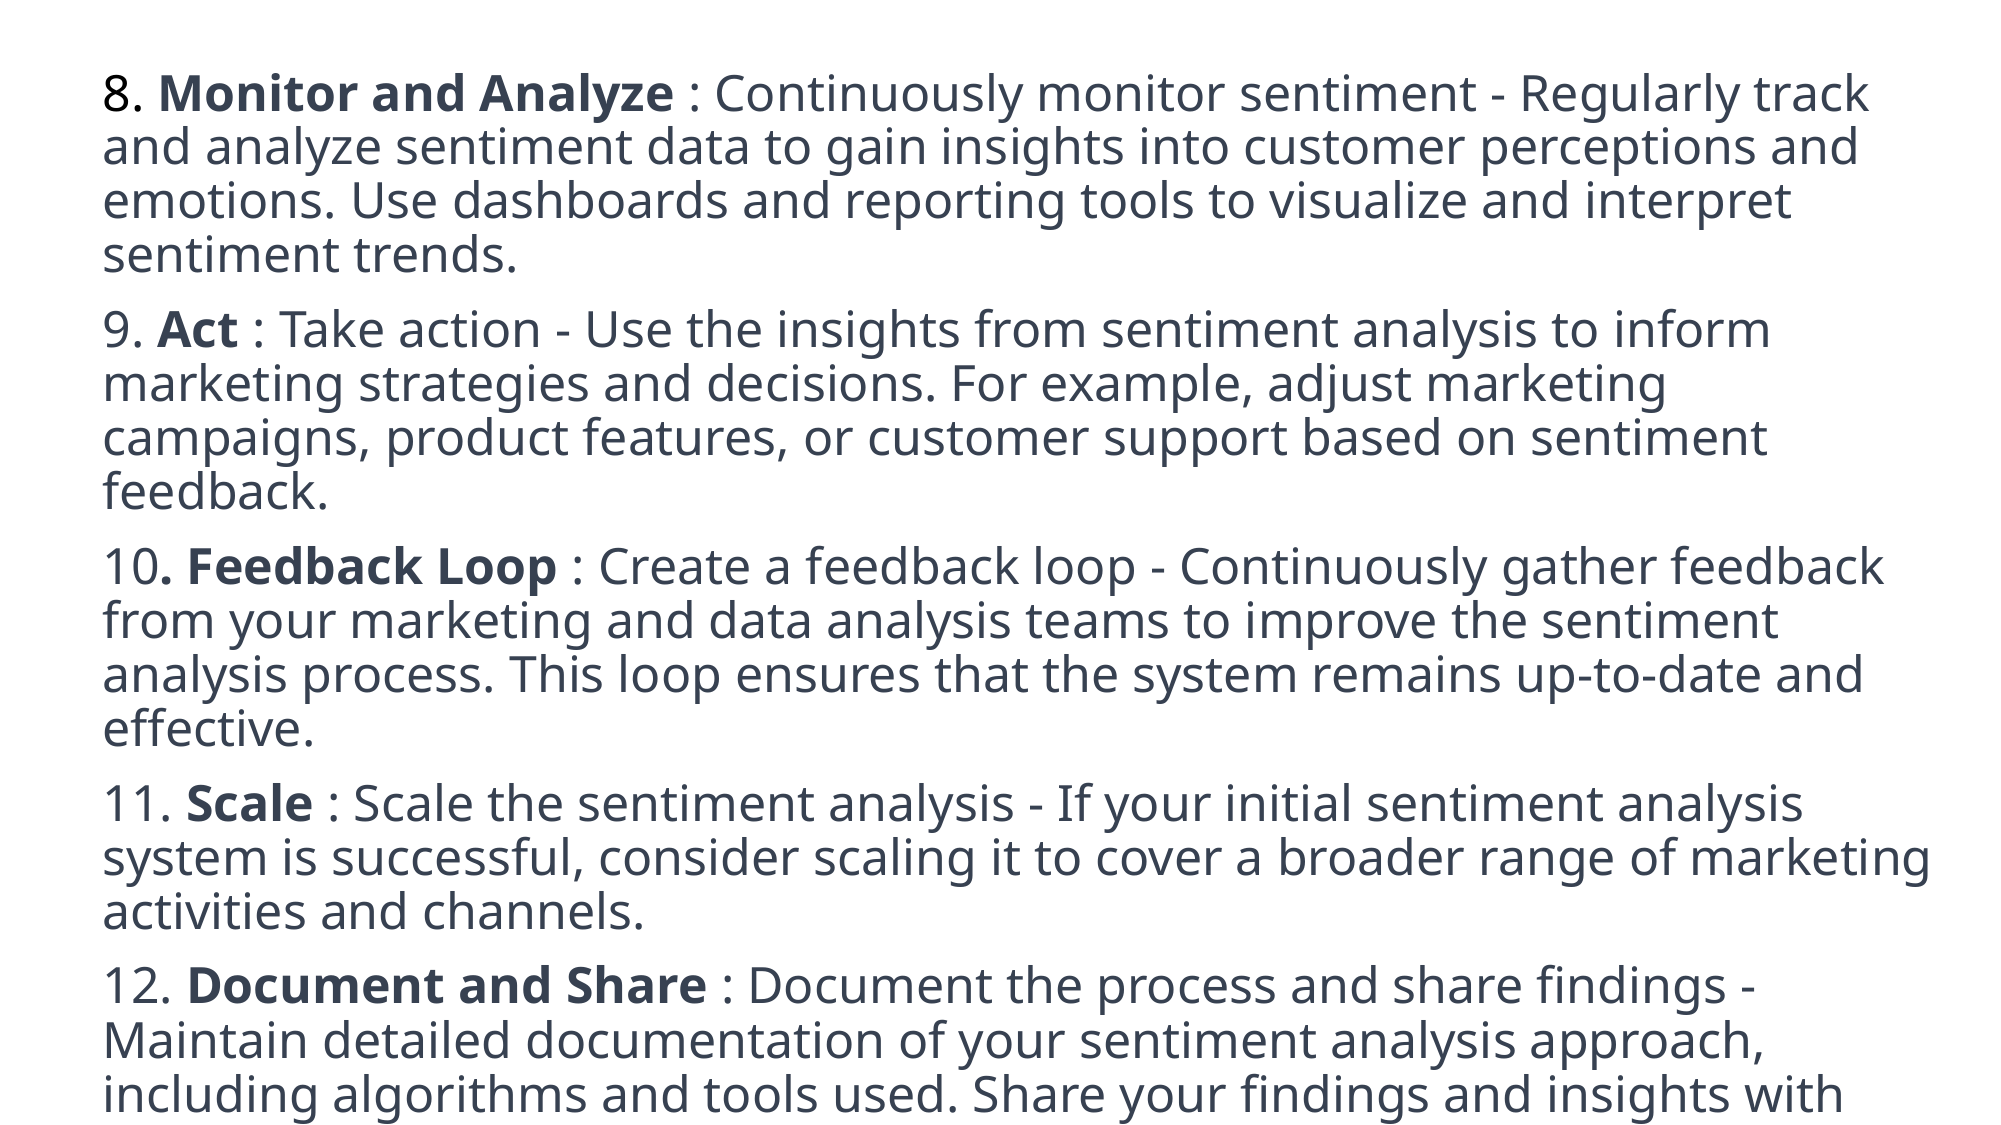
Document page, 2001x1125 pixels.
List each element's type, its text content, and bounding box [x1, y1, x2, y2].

list 8. Monitor and Analyze : Continuously monitor sentiment - Regularly track and analyze sentiment data to gain insights into customer perceptions and emotions. Use dashboards and reporting tools to visualize and interpret sentiment trends. 9. Act : Take action - Use the insights from sentiment analysis to inform marketing strategies and decisions. For example, adjust marketing campaigns, product features, or customer support based on sentiment feedback. 10. Feedback Loop : Create a feedback loop - Continuously gather feedback from your marketing and data analysis teams to improve the sentiment analysis process. This loop ensures that the system remains up-to-date and effective. 11. Scale : Scale the sentiment analysis - If your initial sentiment analysis system is successful, consider scaling it to cover a broader range of marketing activities and channels. 12. Document and Share : Document the process and share findings - Maintain detailed documentation of your sentiment analysis approach, including algorithms and tools used. Share your findings and insights with stakeholders to facilitate informed marketing decisions. [87, 60, 1959, 1092]
